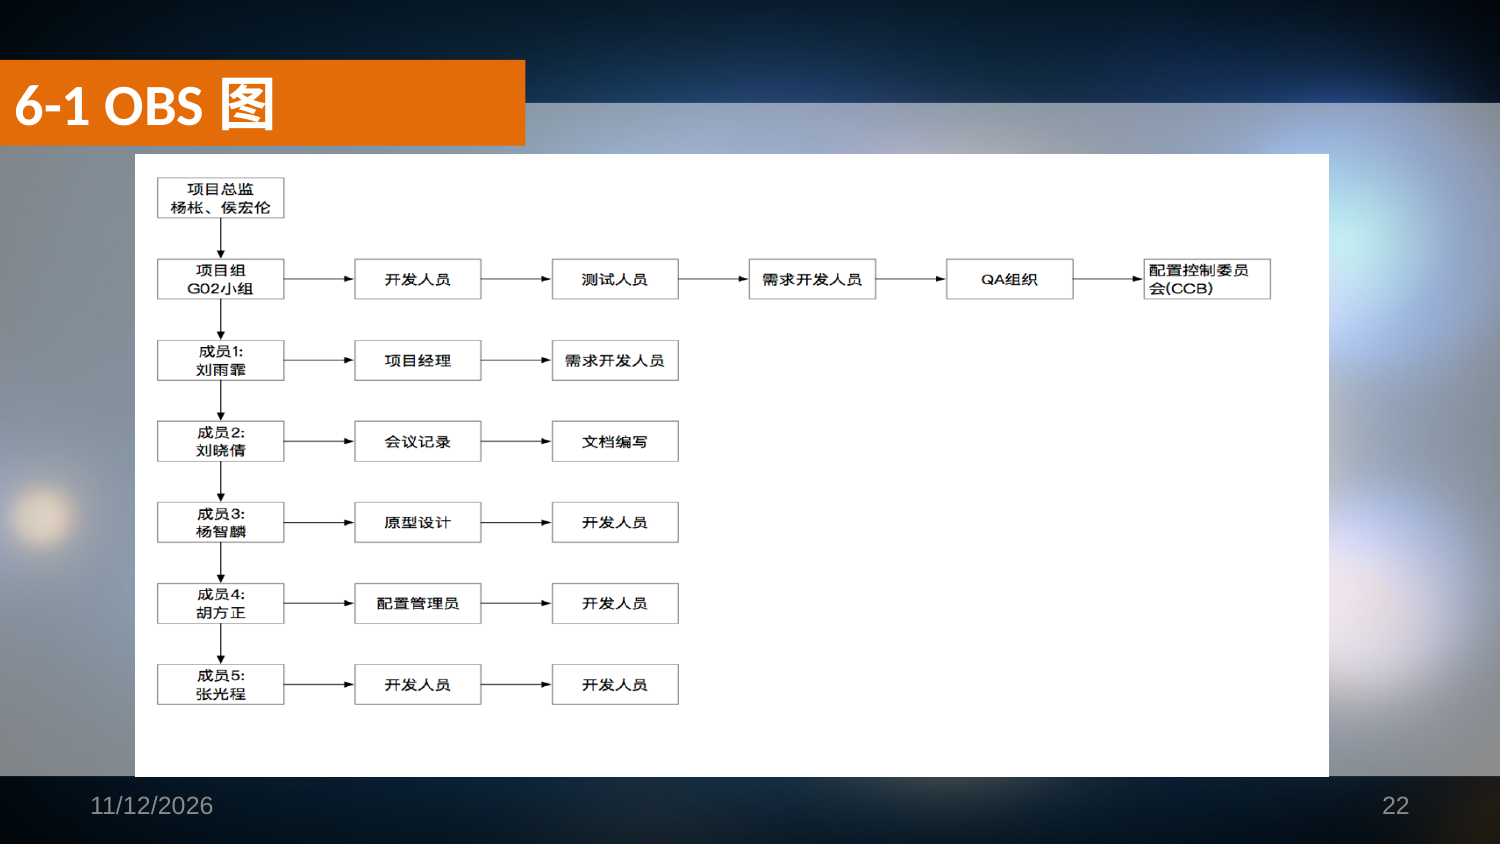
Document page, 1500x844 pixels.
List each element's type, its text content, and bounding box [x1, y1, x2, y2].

slide_number 22 [1074, 781, 1426, 828]
picture [0, 154, 1500, 844]
text_box [0, 102, 1500, 777]
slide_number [74, 781, 426, 828]
text_box 6-1 OBS图 [0, 59, 526, 145]
picture [0, 0, 1500, 102]
